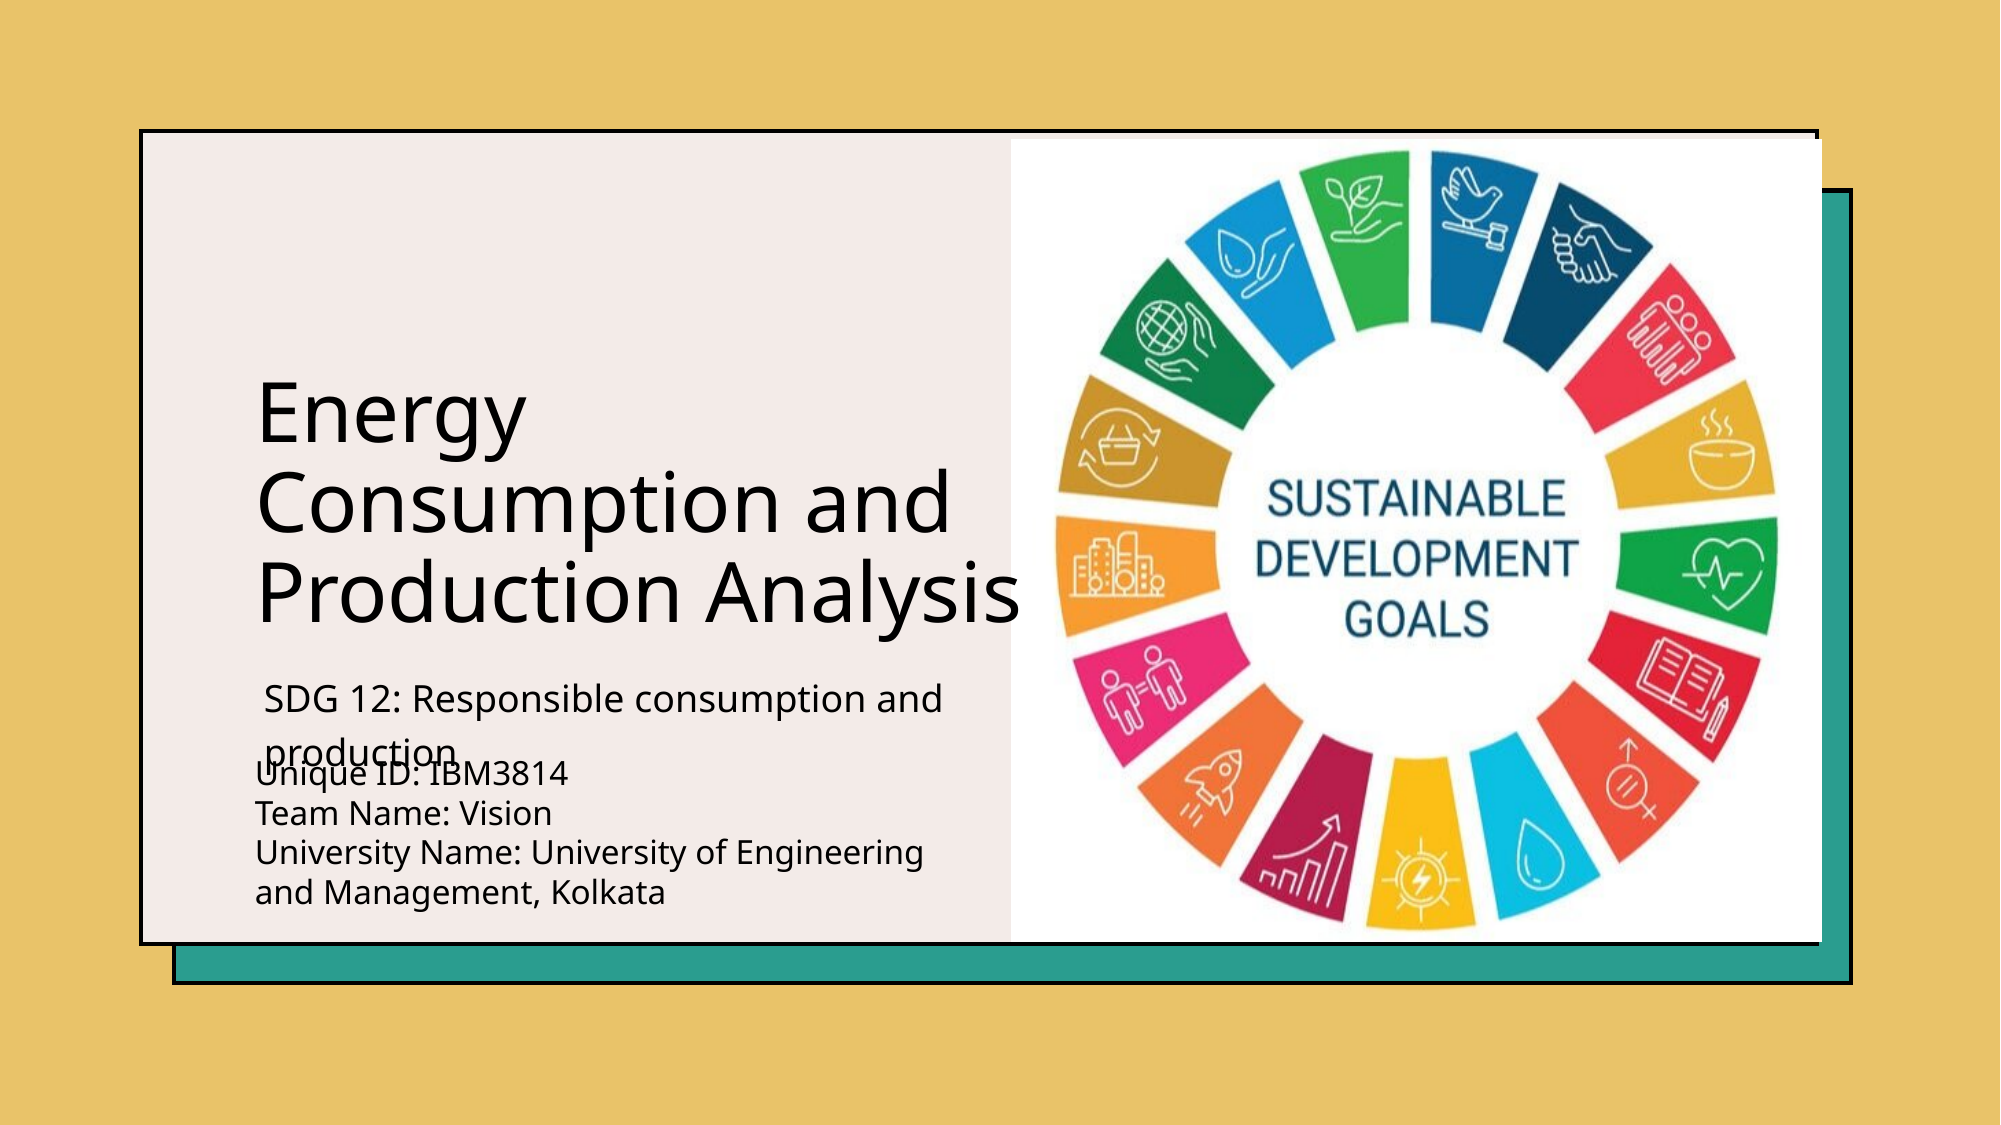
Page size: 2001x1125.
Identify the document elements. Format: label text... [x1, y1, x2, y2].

picture [1011, 139, 1822, 942]
title Energy Consumption and Production Analysis [240, 367, 1011, 648]
subtitle SDG 12: Responsible consumption and production [240, 658, 1011, 762]
text_box Unique ID: IBM3814 Team Name: Vision University Name: University of Engineering and Management, Kolkata [239, 744, 943, 919]
